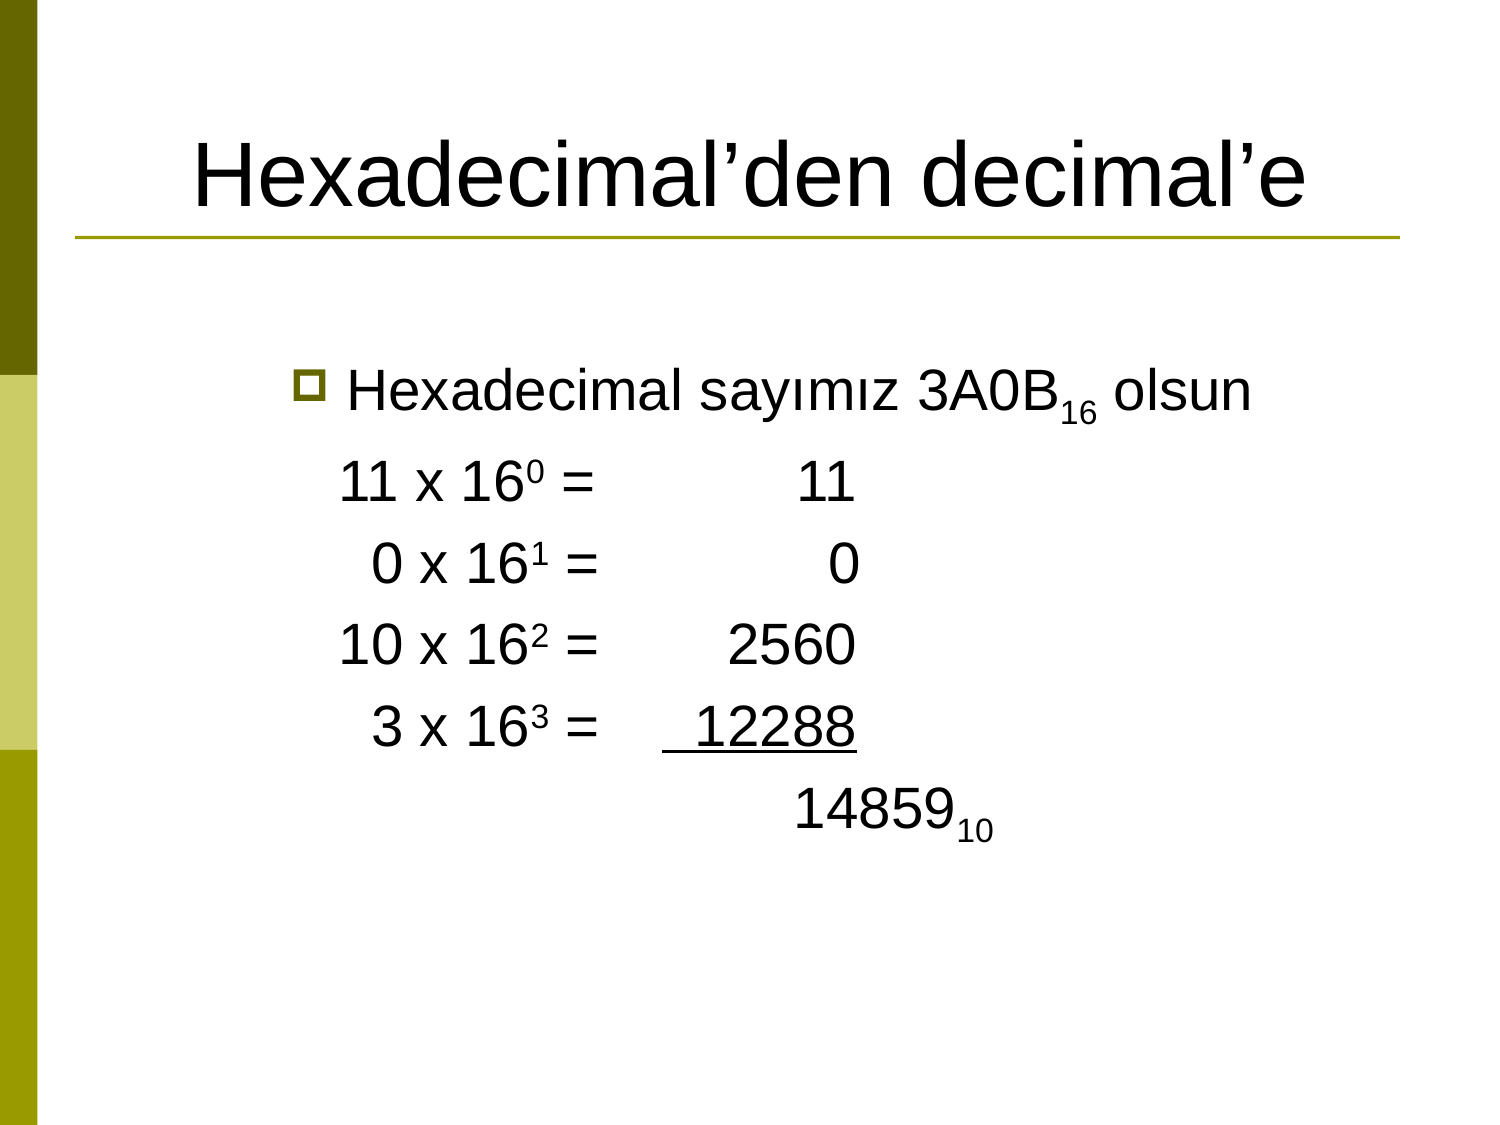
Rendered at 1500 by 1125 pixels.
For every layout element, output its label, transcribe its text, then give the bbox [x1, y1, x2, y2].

title Hexadecimal’den decimal’e [74, 45, 1426, 233]
list Hexadecimal sayımız 3A0B16 olsun 11 x 160 = 11 0 x 161 = 0 10 x 162 = 2560 3 x 163 = 12288 1485910 [274, 262, 1426, 1006]
